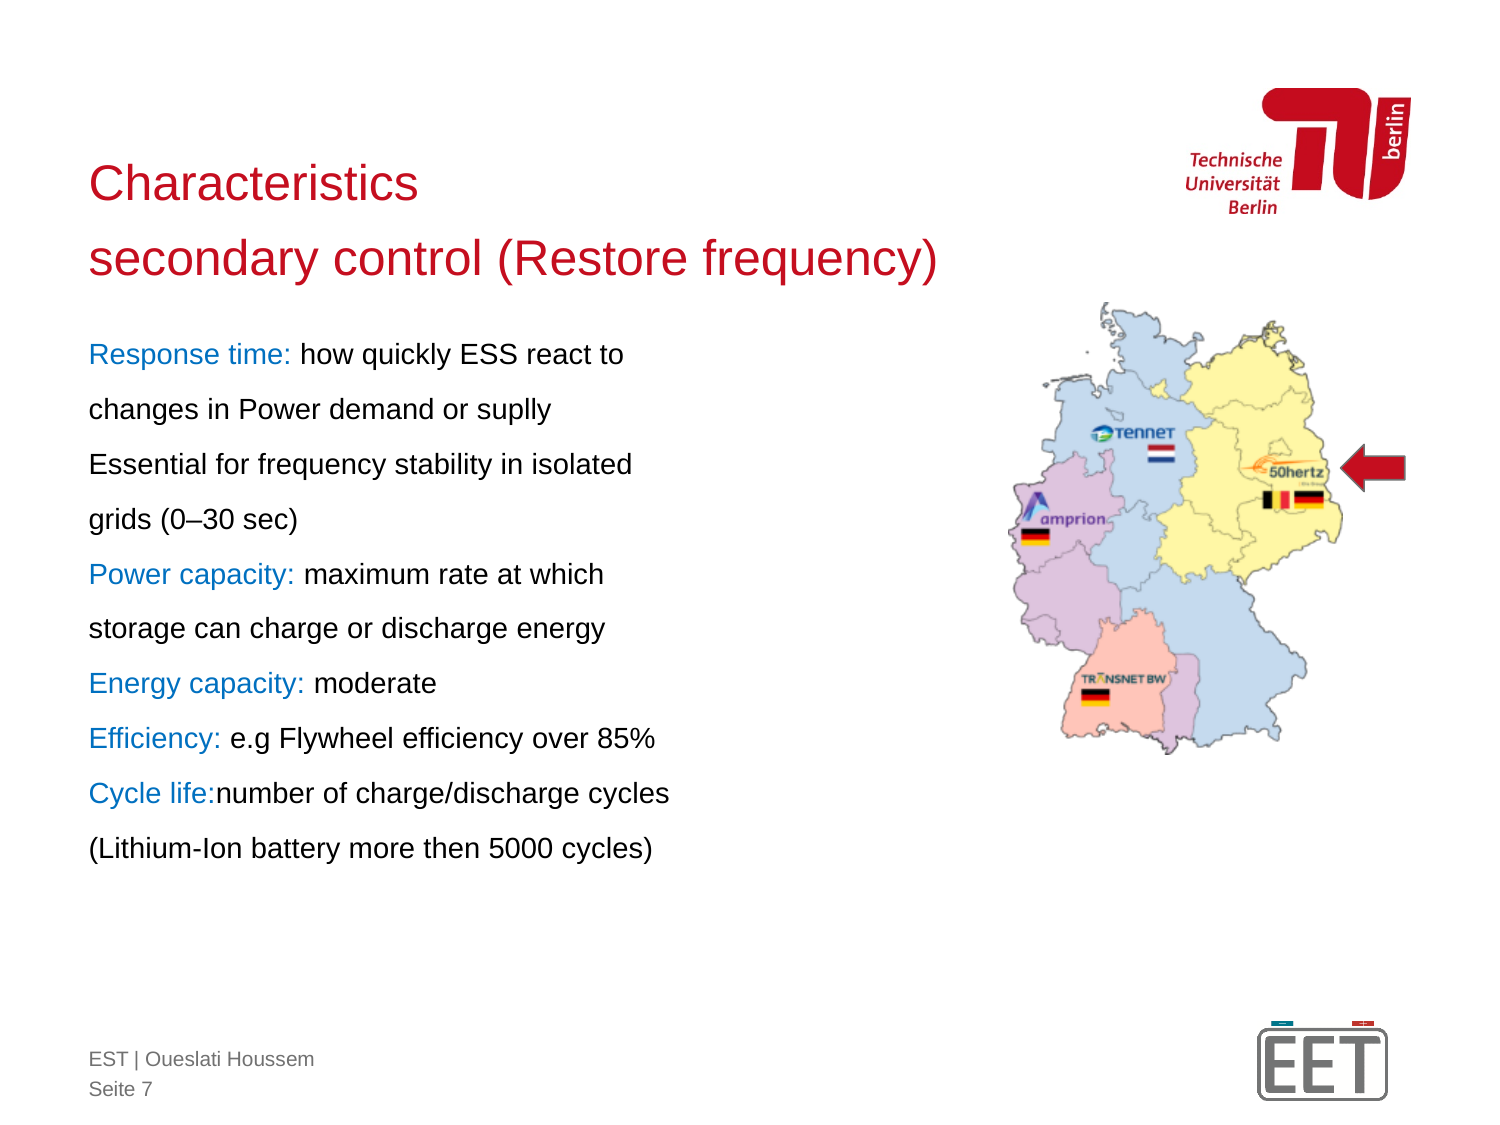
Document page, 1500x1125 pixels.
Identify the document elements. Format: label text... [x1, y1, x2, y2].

slide_number Seite ‹#› [88, 1075, 1176, 1101]
picture [1257, 1021, 1388, 1101]
footer EST | Oueslati Houssem [88, 1045, 1176, 1071]
title Characteristics secondary control (Restore frequency) [88, 97, 1411, 286]
text_box [1347, 444, 1405, 492]
picture [1186, 88, 1411, 97]
picture [1008, 302, 1343, 755]
list Response time: how quickly ESS react to changes in Power demand or suplly Essential for frequency stability in isolated grids (0–30 sec) Power capacity: maximum rate at which storage can charge or discharge energy Energy capacity: moderate Efficiency: e.g Flywheel efficiency over 85% Cycle life:number of charge/discharge cycles (Lithium-Ion battery more then 5000 cycles) [88, 315, 691, 693]
